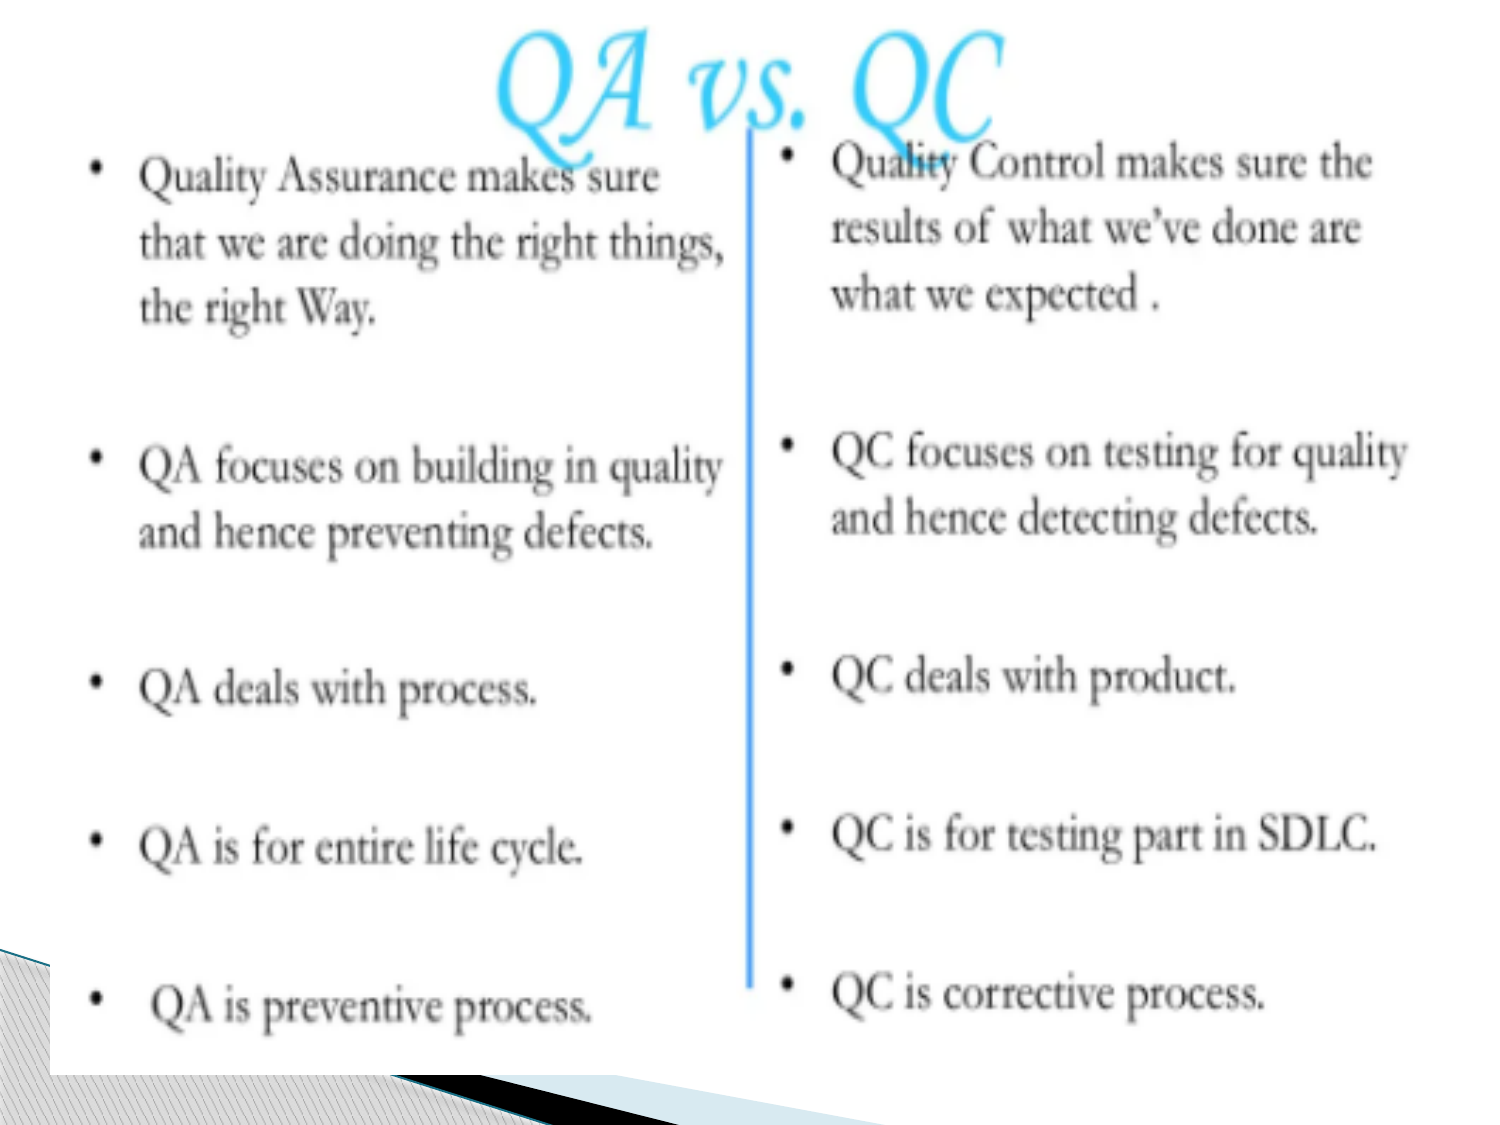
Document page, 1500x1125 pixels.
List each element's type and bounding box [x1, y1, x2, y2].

picture [49, 24, 1463, 1076]
